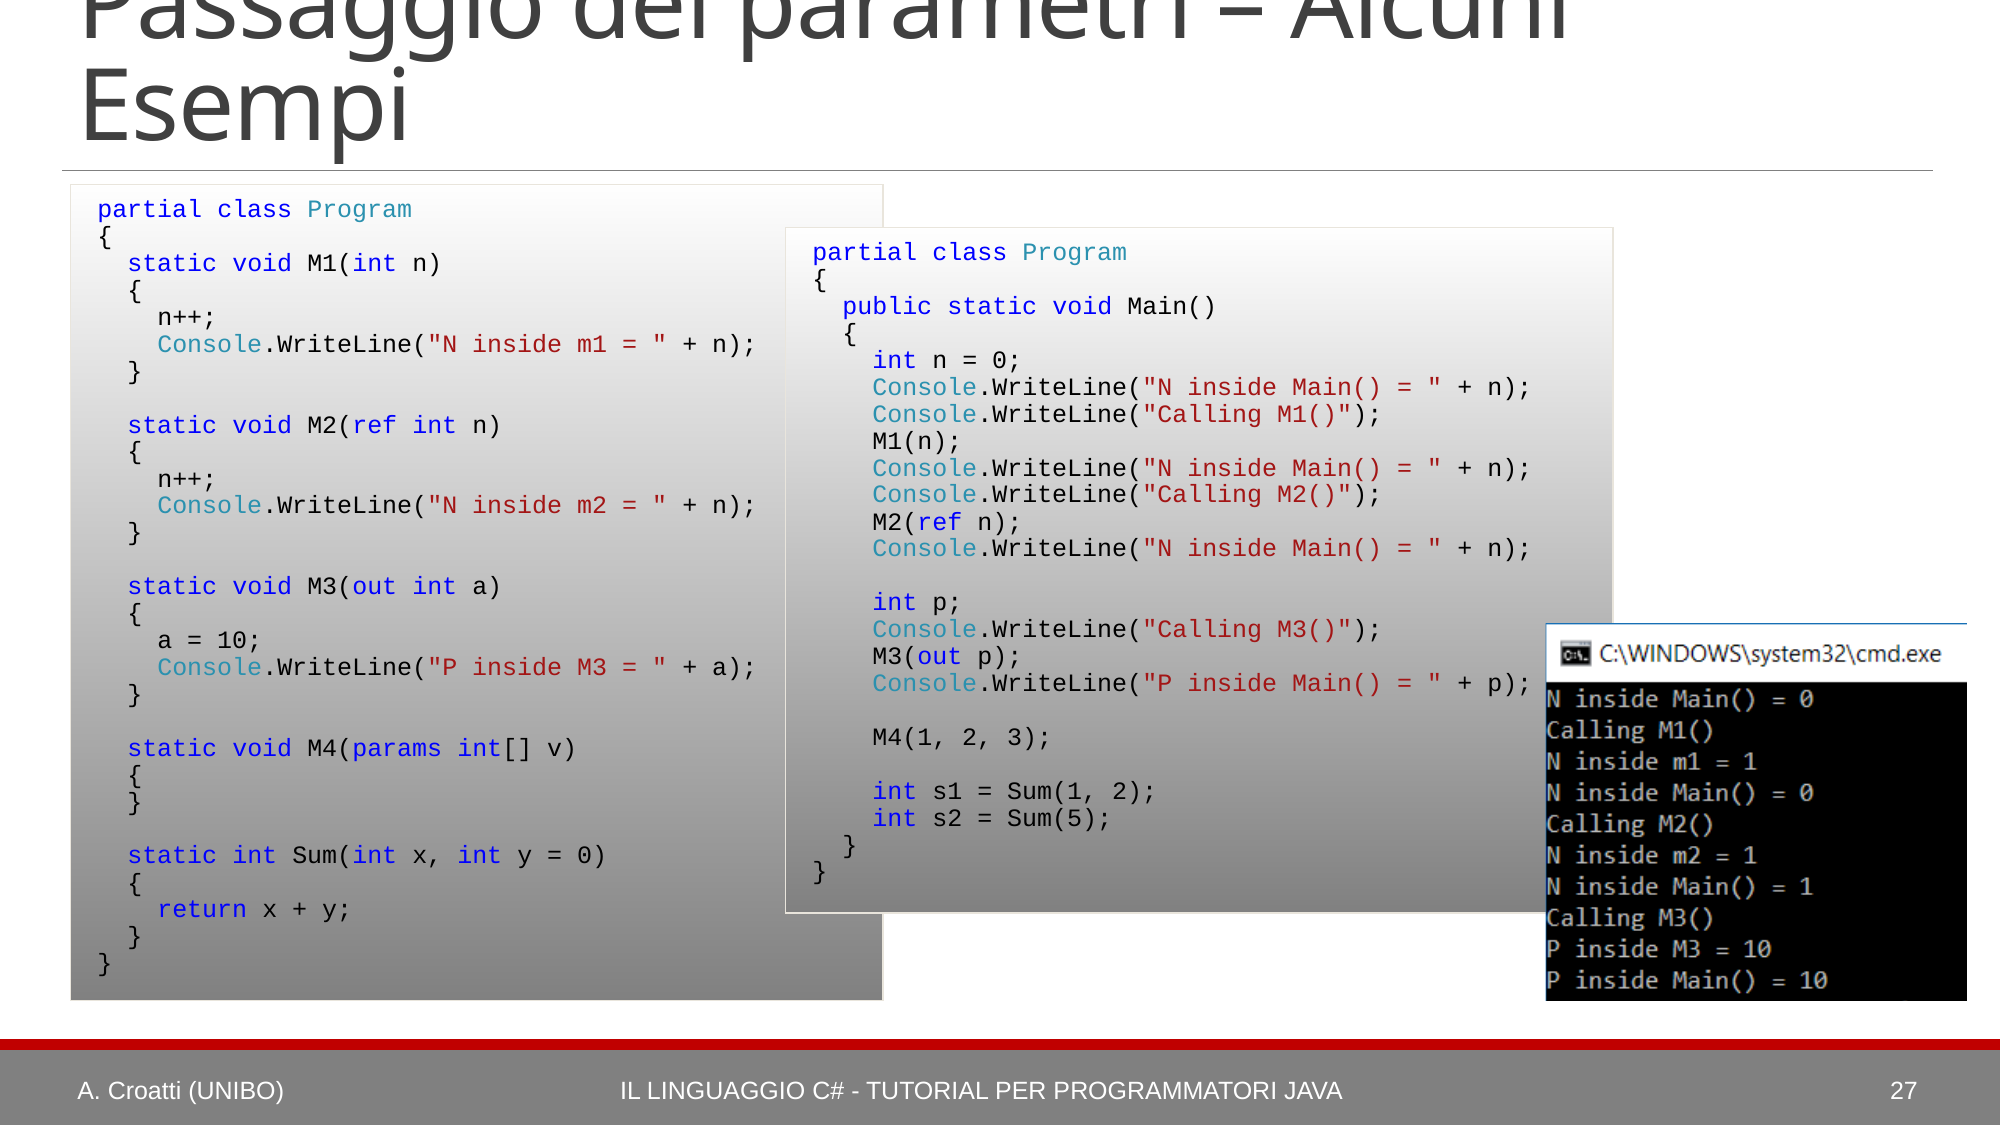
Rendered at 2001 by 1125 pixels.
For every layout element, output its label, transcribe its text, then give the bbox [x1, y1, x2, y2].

list partial class Program { public static void Main() { int n = 0; Console.WriteLine("N inside Main() = " + n); Console.WriteLine("Calling M1()"); M1(n); Console.WriteLine("N inside Main() = " + n); Console.WriteLine("Calling M2()"); M2(ref n); Console.WriteLine("N inside Main() = " + n); int p; Console.WriteLine("Calling M3()"); M3(out p); Console.WriteLine("P inside Main() = " + p); M4(1, 2, 3); int s1 = Sum(1, 2); int s2 = Sum(5); } } [785, 227, 1614, 914]
slide_number A. Croatti (UNIBO) [62, 1059, 339, 1120]
picture [1544, 622, 1968, 1002]
title Passaggio dei parametri – Alcuni Esempi [62, 47, 1933, 169]
slide_number 27 [1624, 1059, 1933, 1120]
footer Il Linguaggio C# - Tutorial per Programmatori Java [339, 1059, 1624, 1120]
list partial class Program { static void M1(int n) { n++; Console.WriteLine("N inside m1 = " + n); } static void M2(ref int n) { n++; Console.WriteLine("N inside m2 = " + n); } static void M3(out int a) { a = 10; Console.WriteLine("P inside M3 = " + a); } static void M4(params int[] v) { } static int Sum(int x, int y = 0) { return x + y; } } [70, 184, 884, 1001]
